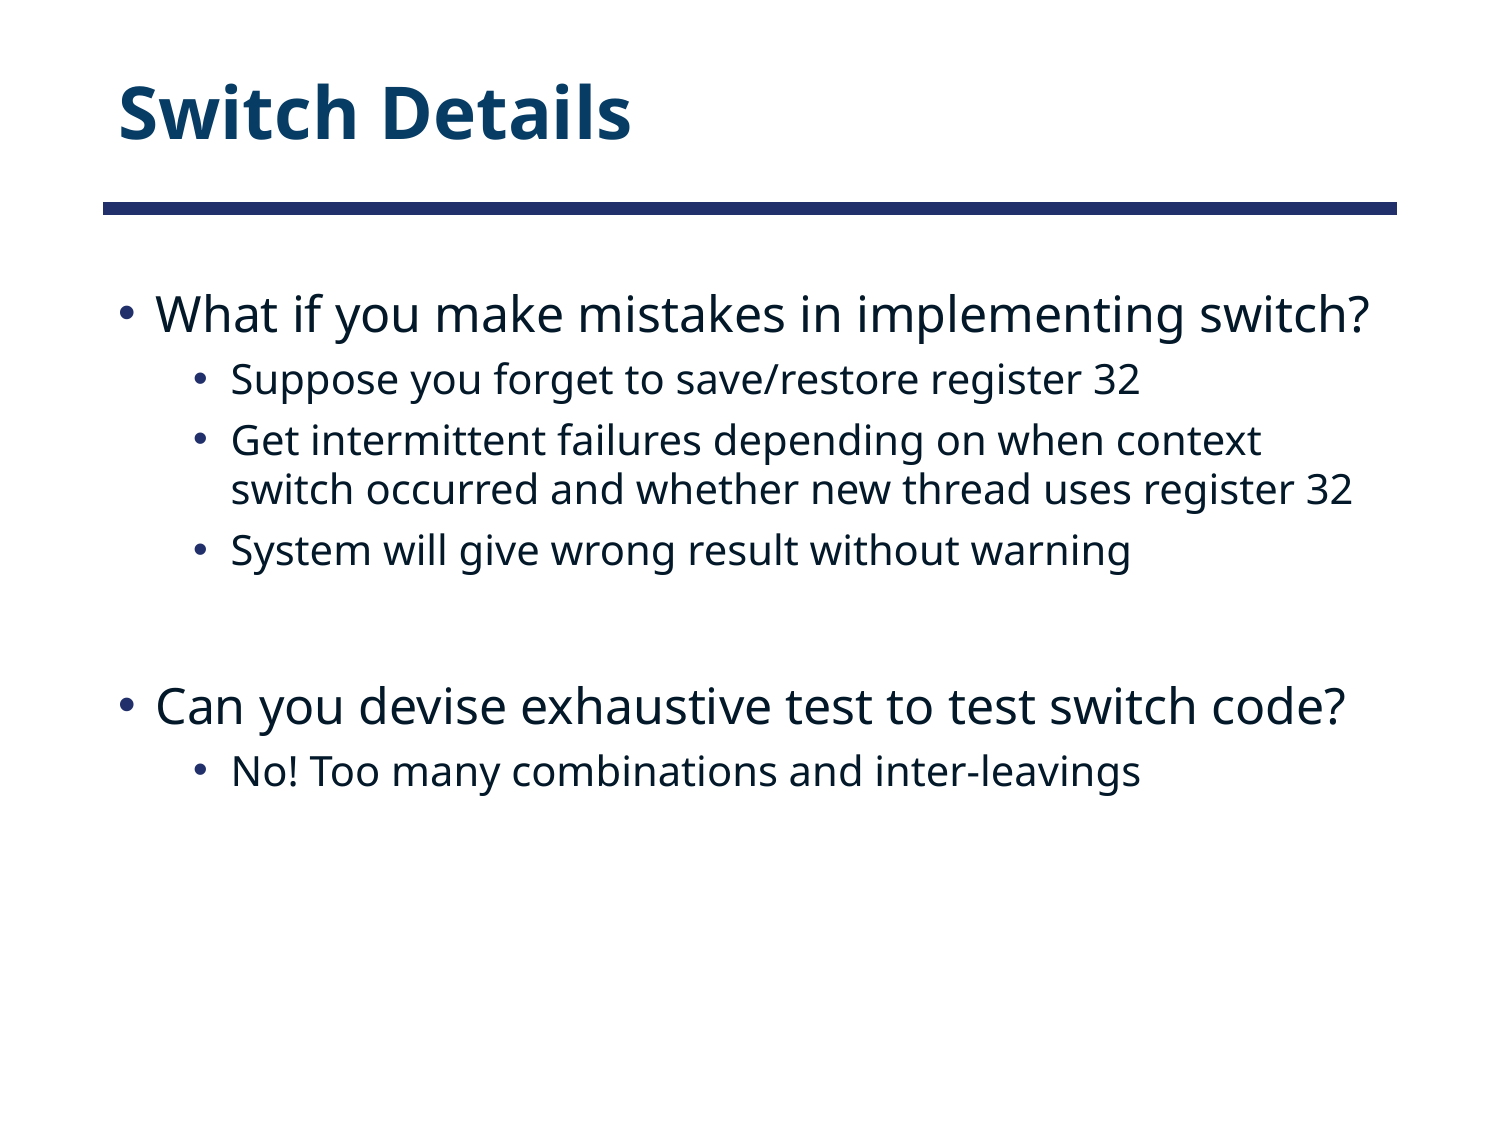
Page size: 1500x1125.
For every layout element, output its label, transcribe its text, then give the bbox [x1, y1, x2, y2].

list What if you make mistakes in implementing switch? Suppose you forget to save/restore register 32 Get intermittent failures depending on when context switch occurred and whether new thread uses register 32 System will give wrong result without warning Can you devise exhaustive test to test switch code? No! Too many combinations and inter-leavings [103, 275, 1397, 1091]
title Switch Details [103, 34, 1397, 197]
